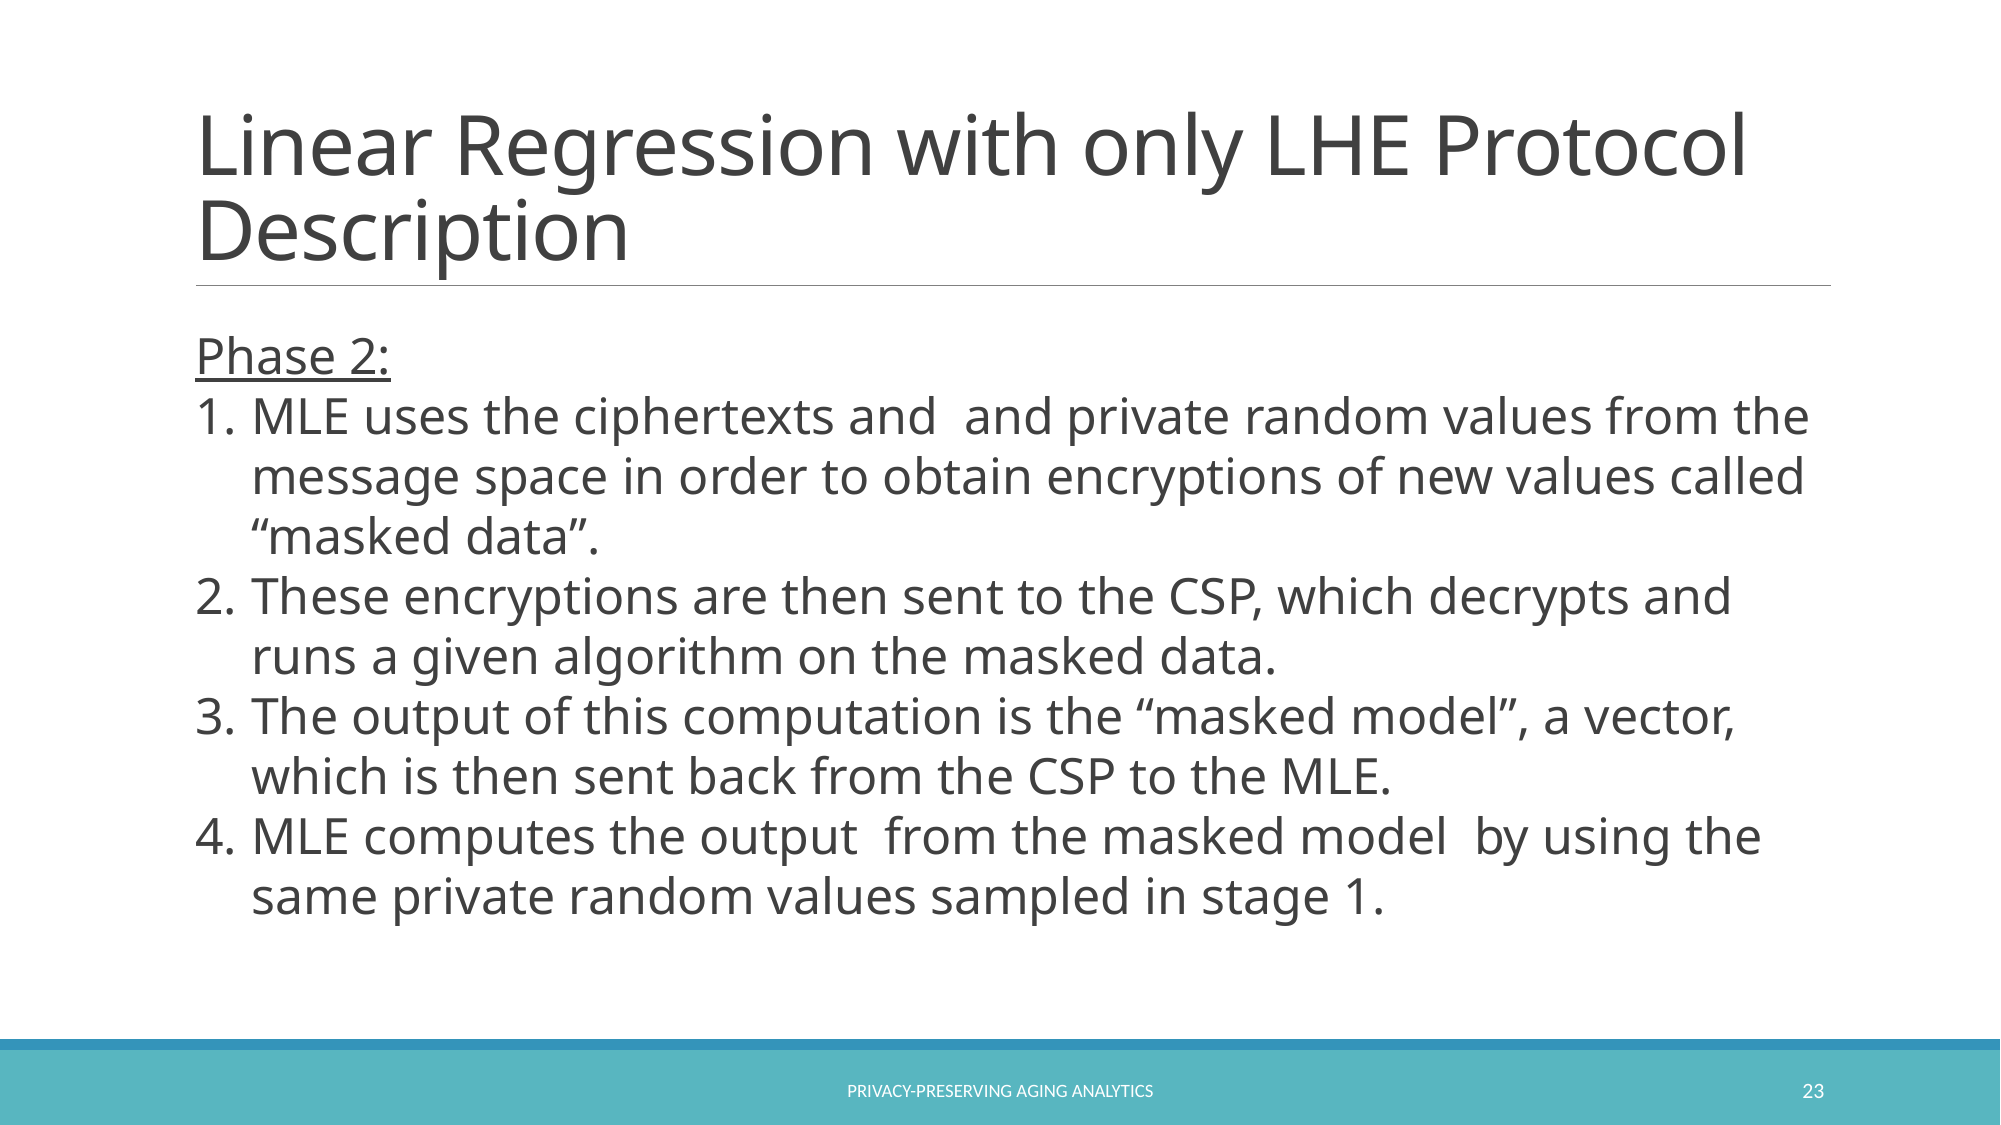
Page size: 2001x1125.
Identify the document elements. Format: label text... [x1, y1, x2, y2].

title Linear Regression with only LHE Protocol Description [180, 47, 1830, 285]
footer Privacy-Preserving Aging Analytics [604, 1059, 1396, 1120]
slide_number 23 [1624, 1059, 1840, 1120]
